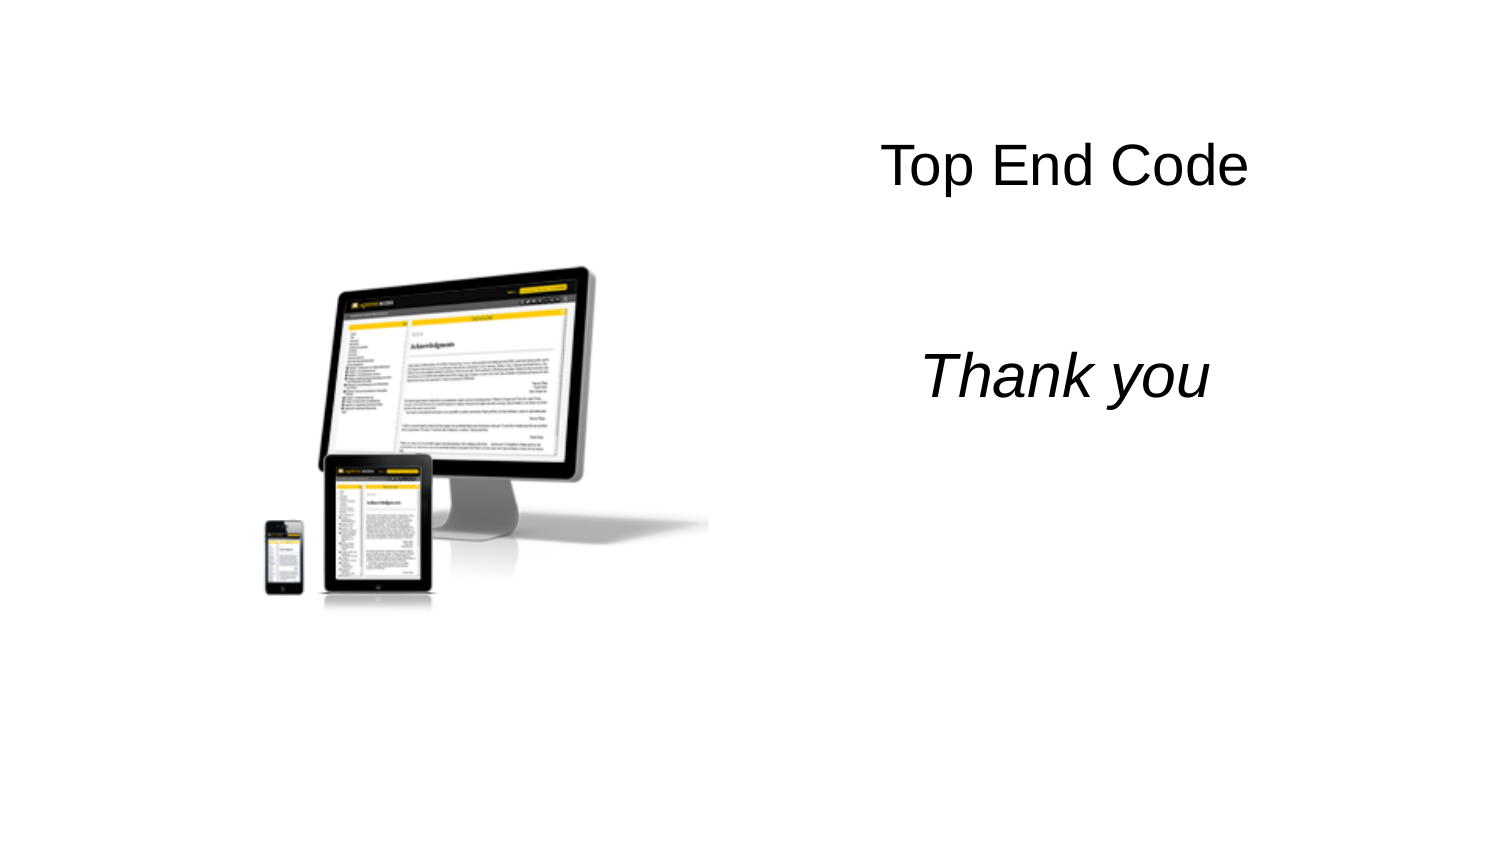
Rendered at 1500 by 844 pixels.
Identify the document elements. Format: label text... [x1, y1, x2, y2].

picture [180, 148, 729, 696]
subtitle Top End Code [631, 112, 1500, 243]
subtitle Thank you [732, 320, 1456, 451]
